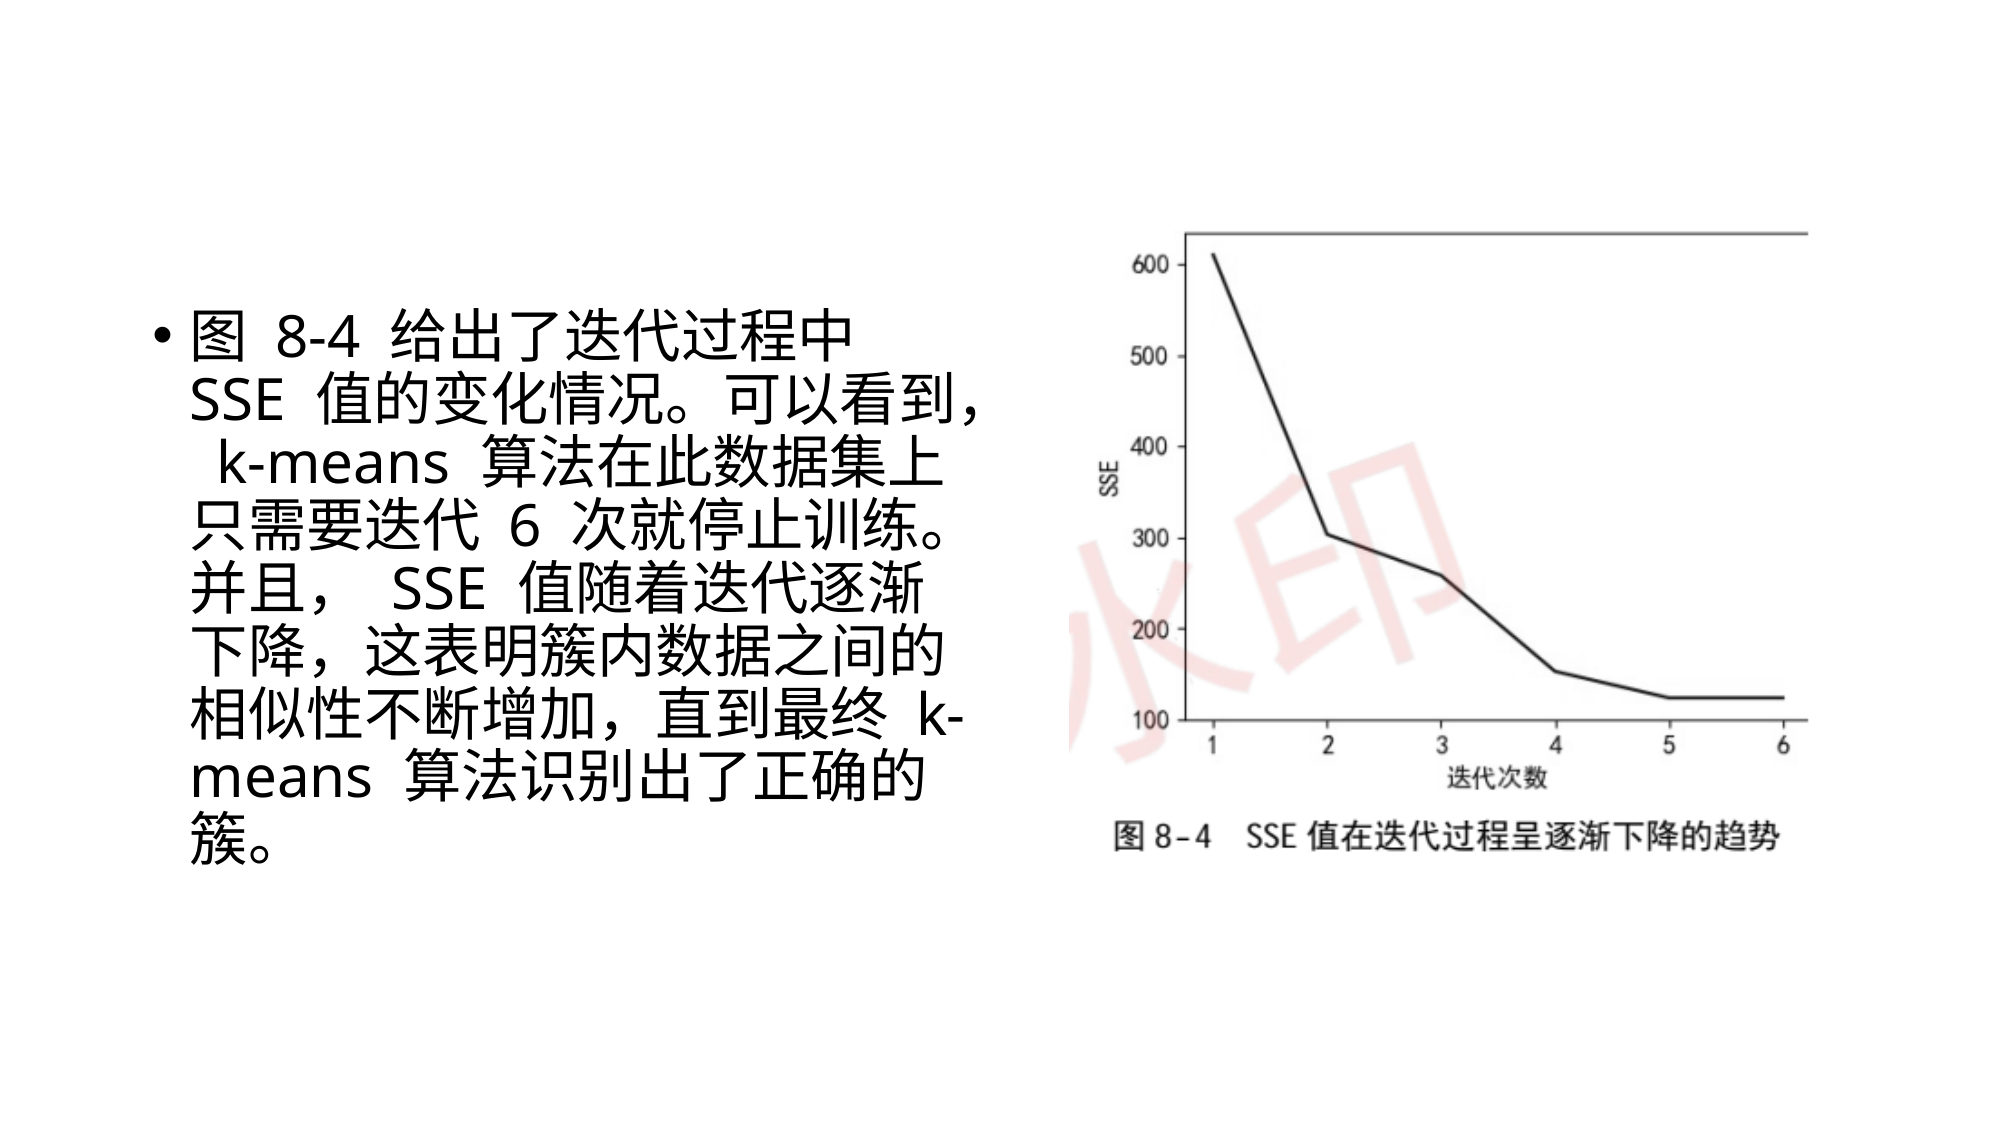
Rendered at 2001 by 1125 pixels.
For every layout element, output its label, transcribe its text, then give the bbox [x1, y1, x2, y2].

list 图 8-4 给出了迭代过程中 SSE 值的变化情况。可以看到， k-means 算法在此数据集上只需要迭代 6 次就停止训练。并且， SSE 值随着迭代逐渐下降，这表明簇内数据之间的相似性不断增加，直到最终 k-means 算法识别出了正确的簇。 [137, 299, 985, 1014]
picture [1069, 212, 1881, 897]
